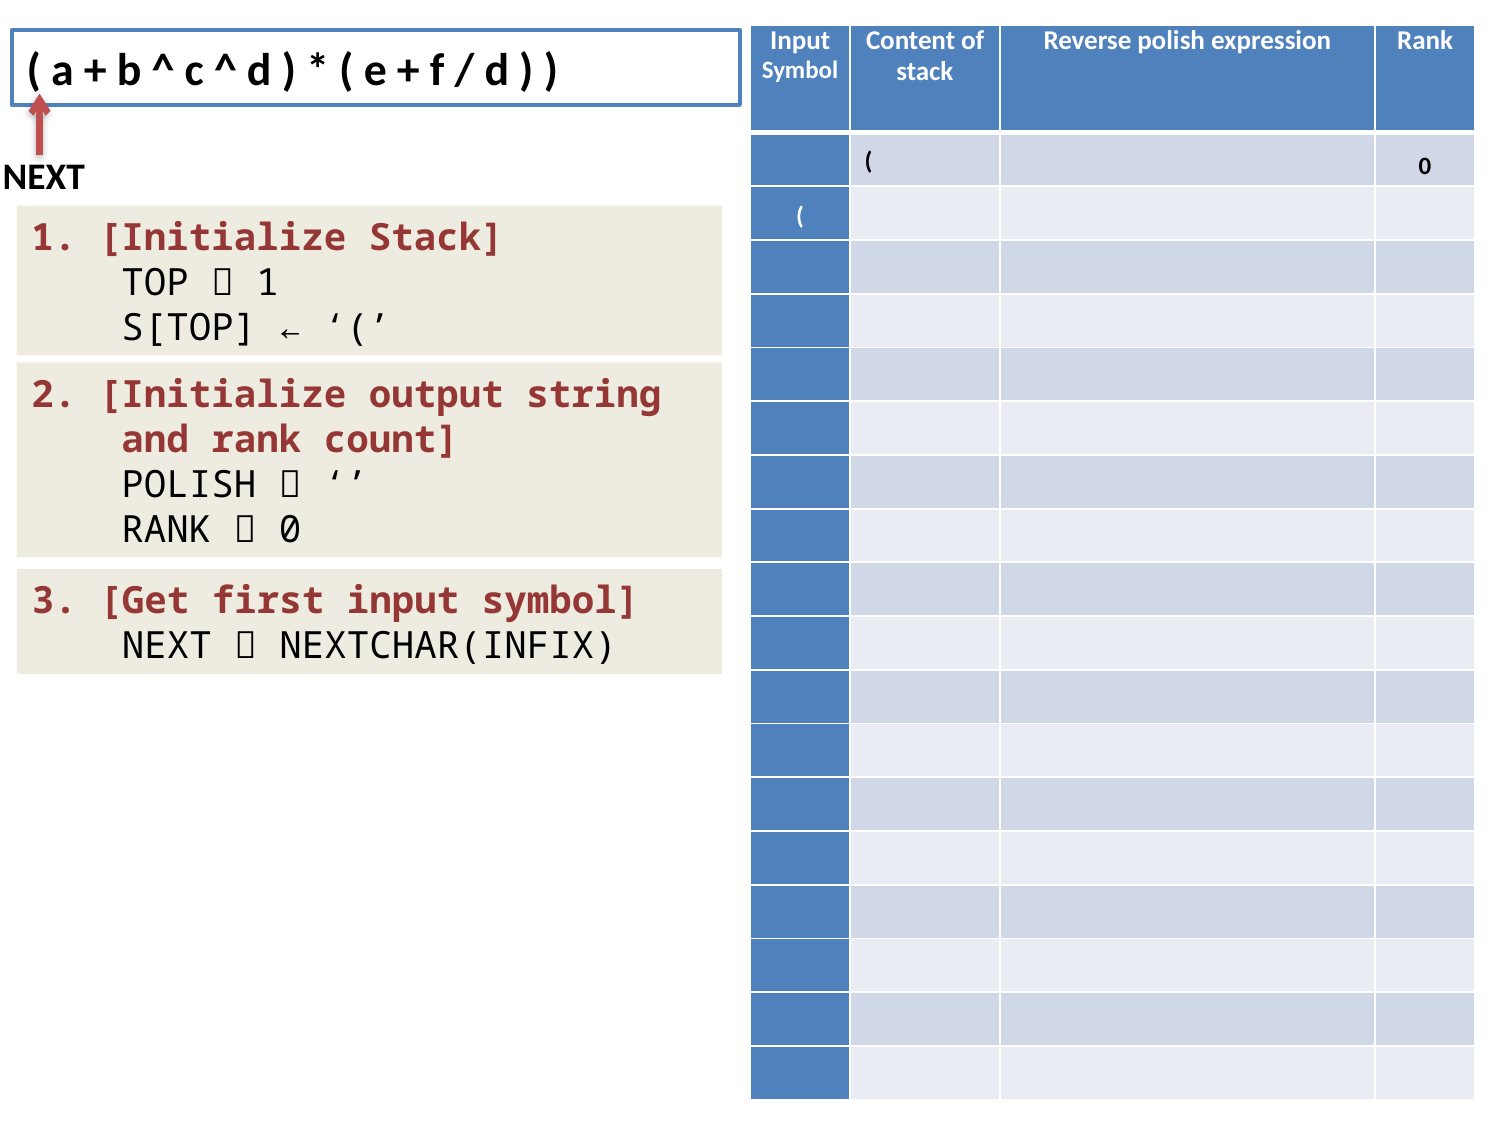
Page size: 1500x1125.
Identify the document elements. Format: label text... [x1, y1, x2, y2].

table_cell [851, 993, 999, 1045]
table_cell [1376, 510, 1474, 561]
table_cell [1001, 778, 1374, 830]
table_cell [1001, 886, 1374, 938]
text_box 1. [Initialize Stack] TOP  1 S[TOP] ← ‘(’ [16, 205, 722, 356]
text_box 0 [1374, 142, 1475, 187]
table_header Reverse polish expression [1001, 26, 1374, 130]
table_cell [1376, 671, 1474, 723]
table_cell [1376, 724, 1474, 776]
table_cell [1001, 348, 1374, 400]
table_cell [751, 241, 849, 293]
table_cell [751, 135, 849, 185]
table_cell [1001, 617, 1374, 669]
table_cell [751, 886, 849, 938]
table_cell [1001, 295, 1374, 347]
table_cell [1376, 993, 1474, 1045]
table_cell [751, 671, 849, 723]
table_cell [851, 295, 999, 347]
text_box 2. [Initialize output string and rank count] POLISH  ‘’ RANK  0 [16, 362, 722, 558]
table_cell [751, 402, 849, 454]
table_cell [751, 456, 849, 508]
table_cell [751, 832, 849, 884]
table_cell [1376, 402, 1474, 454]
table_header Content of stack [851, 26, 999, 130]
text_box ( [849, 137, 1000, 183]
table_cell [751, 939, 849, 991]
table_cell [851, 402, 999, 454]
table_cell [1001, 832, 1374, 884]
table_cell [851, 348, 999, 400]
table_cell [751, 993, 849, 1045]
table_cell [751, 348, 849, 400]
table_cell [1001, 671, 1374, 723]
table_cell [851, 617, 999, 669]
table_cell [751, 563, 849, 615]
table_cell [1001, 187, 1374, 239]
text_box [0, 93, 101, 206]
table_cell [851, 510, 999, 561]
table_cell [1001, 1047, 1374, 1099]
table_cell [1376, 778, 1474, 830]
table_cell [1376, 295, 1474, 347]
table_cell [851, 778, 999, 830]
table_cell [1376, 187, 1474, 239]
table_cell [751, 187, 849, 239]
table_cell [1376, 241, 1474, 293]
table_cell [851, 939, 999, 991]
table_cell [1001, 241, 1374, 293]
table_cell [851, 187, 999, 239]
table_cell [1376, 1047, 1474, 1099]
table_cell [1376, 939, 1474, 991]
table_cell [851, 886, 999, 938]
table_cell [851, 671, 999, 723]
table_cell [1376, 348, 1474, 400]
table_cell [851, 456, 999, 508]
table_cell [851, 1047, 999, 1099]
table_cell [751, 617, 849, 669]
table_cell [751, 295, 849, 347]
table_cell [1001, 135, 1374, 185]
text_box ( [762, 192, 838, 237]
table_header Input Symbol [751, 26, 849, 130]
table_cell [751, 724, 849, 776]
table_cell [1001, 724, 1374, 776]
text_box ( a + b ^ c ^ d ) * ( e + f / d ) ) [10, 28, 742, 107]
table_cell [751, 778, 849, 830]
table_cell [1001, 456, 1374, 508]
table_cell [1376, 617, 1474, 669]
table_cell [1001, 993, 1374, 1045]
table_cell [1001, 510, 1374, 561]
table_cell [851, 724, 999, 776]
table_cell [1376, 456, 1474, 508]
table_header Rank [1376, 26, 1474, 130]
table_cell [851, 563, 999, 615]
table_cell [1376, 832, 1474, 884]
table_cell [1001, 402, 1374, 454]
table_cell [851, 832, 999, 884]
table_cell [1376, 563, 1474, 615]
table_cell [1376, 135, 1474, 142]
table_cell [751, 1047, 849, 1099]
table_cell [1001, 563, 1374, 615]
table_cell [1376, 886, 1474, 938]
text_box 3. [Get first input symbol] NEXT  NEXTCHAR(INFIX) [17, 569, 722, 674]
table_cell [851, 241, 999, 293]
table_cell [751, 510, 849, 561]
table_cell [1001, 939, 1374, 991]
